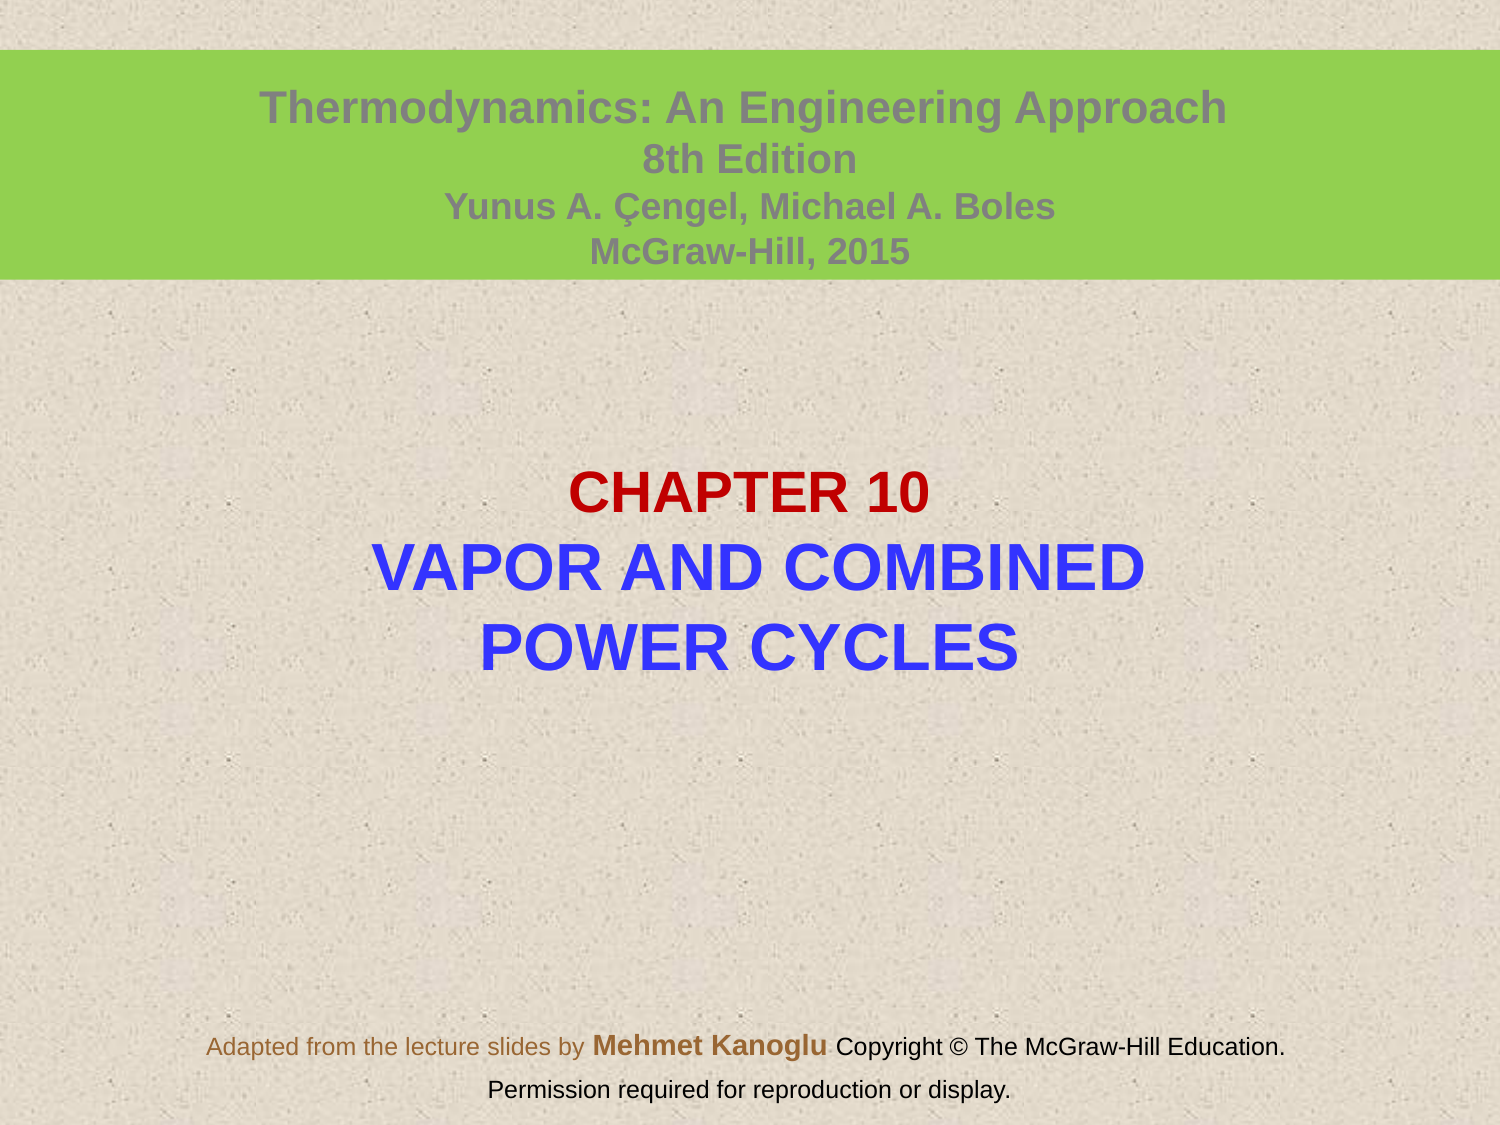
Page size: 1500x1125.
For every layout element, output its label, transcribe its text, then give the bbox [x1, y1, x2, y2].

picture [0, 0, 1500, 49]
text_box Thermodynamics: An Engineering Approach 8th Edition Yunus A. Çengel, Michael A. Boles McGraw-Hill, 2015 [0, 49, 1500, 280]
picture [0, 280, 1500, 1125]
title CHAPTER 10 VAPOR AND COMBINED POWER CYCLES [262, 399, 1238, 738]
text_box Adapted from the lecture slides by Mehmet Kanoglu Copyright © The McGraw-Hill Education. Permission required for reproduction or display. [191, 1019, 1309, 1112]
